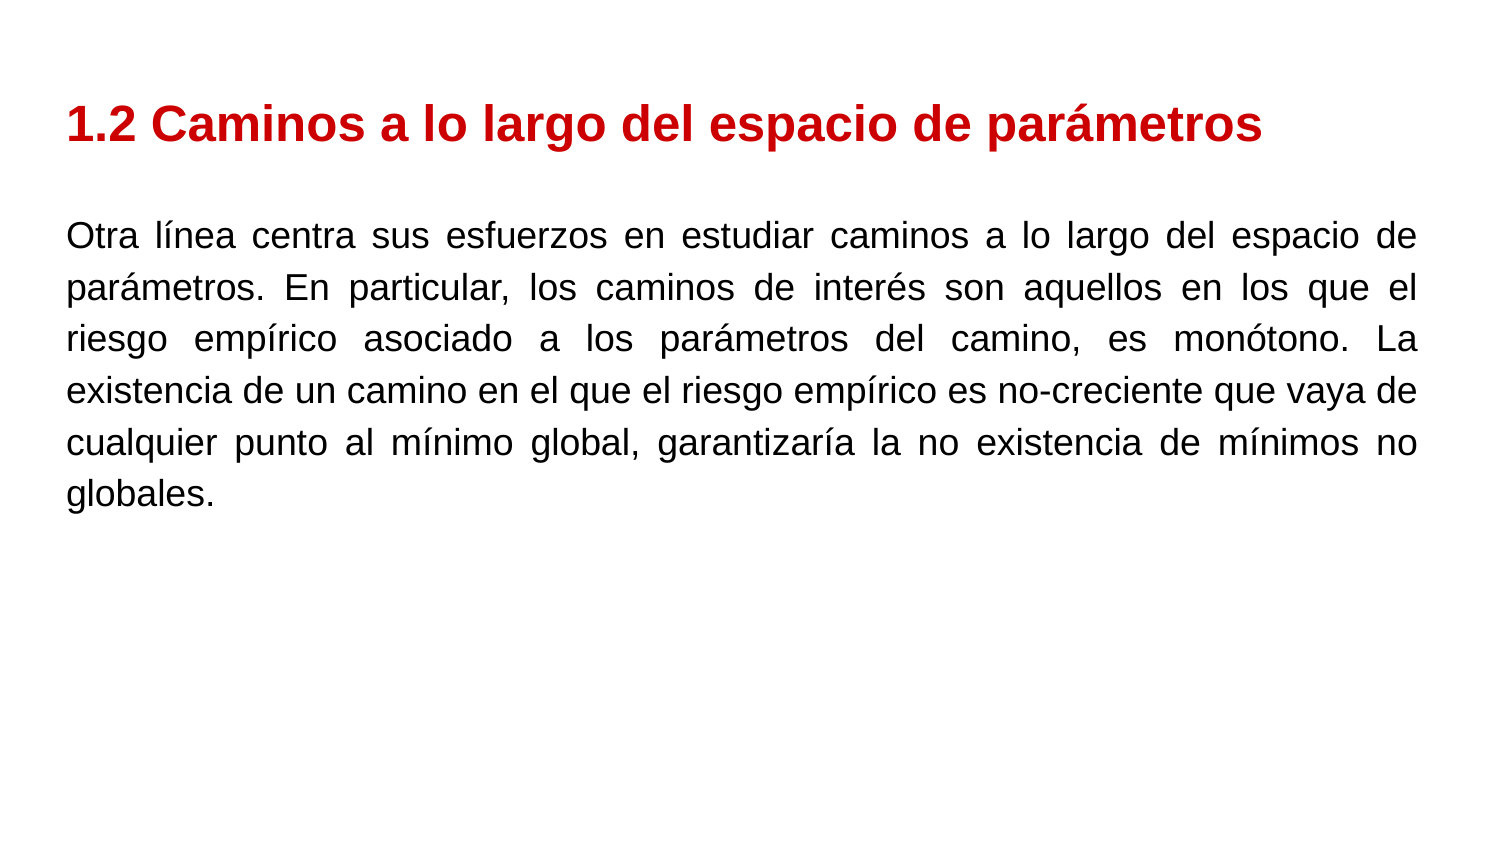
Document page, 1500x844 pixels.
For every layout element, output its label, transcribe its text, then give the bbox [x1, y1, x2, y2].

title 1.2 Caminos a lo largo del espacio de parámetros [51, 72, 1449, 167]
list Otra línea centra sus esfuerzos en estudiar caminos a lo largo del espacio de parámetros. En particular, los caminos de interés son aquellos en los que el riesgo empírico asociado a los parámetros del camino, es monótono. La existencia de un camino en el que el riesgo empírico es no-creciente que vaya de cualquier punto al mínimo global, garantizaría la no existencia de mínimos no globales. [51, 189, 1434, 557]
